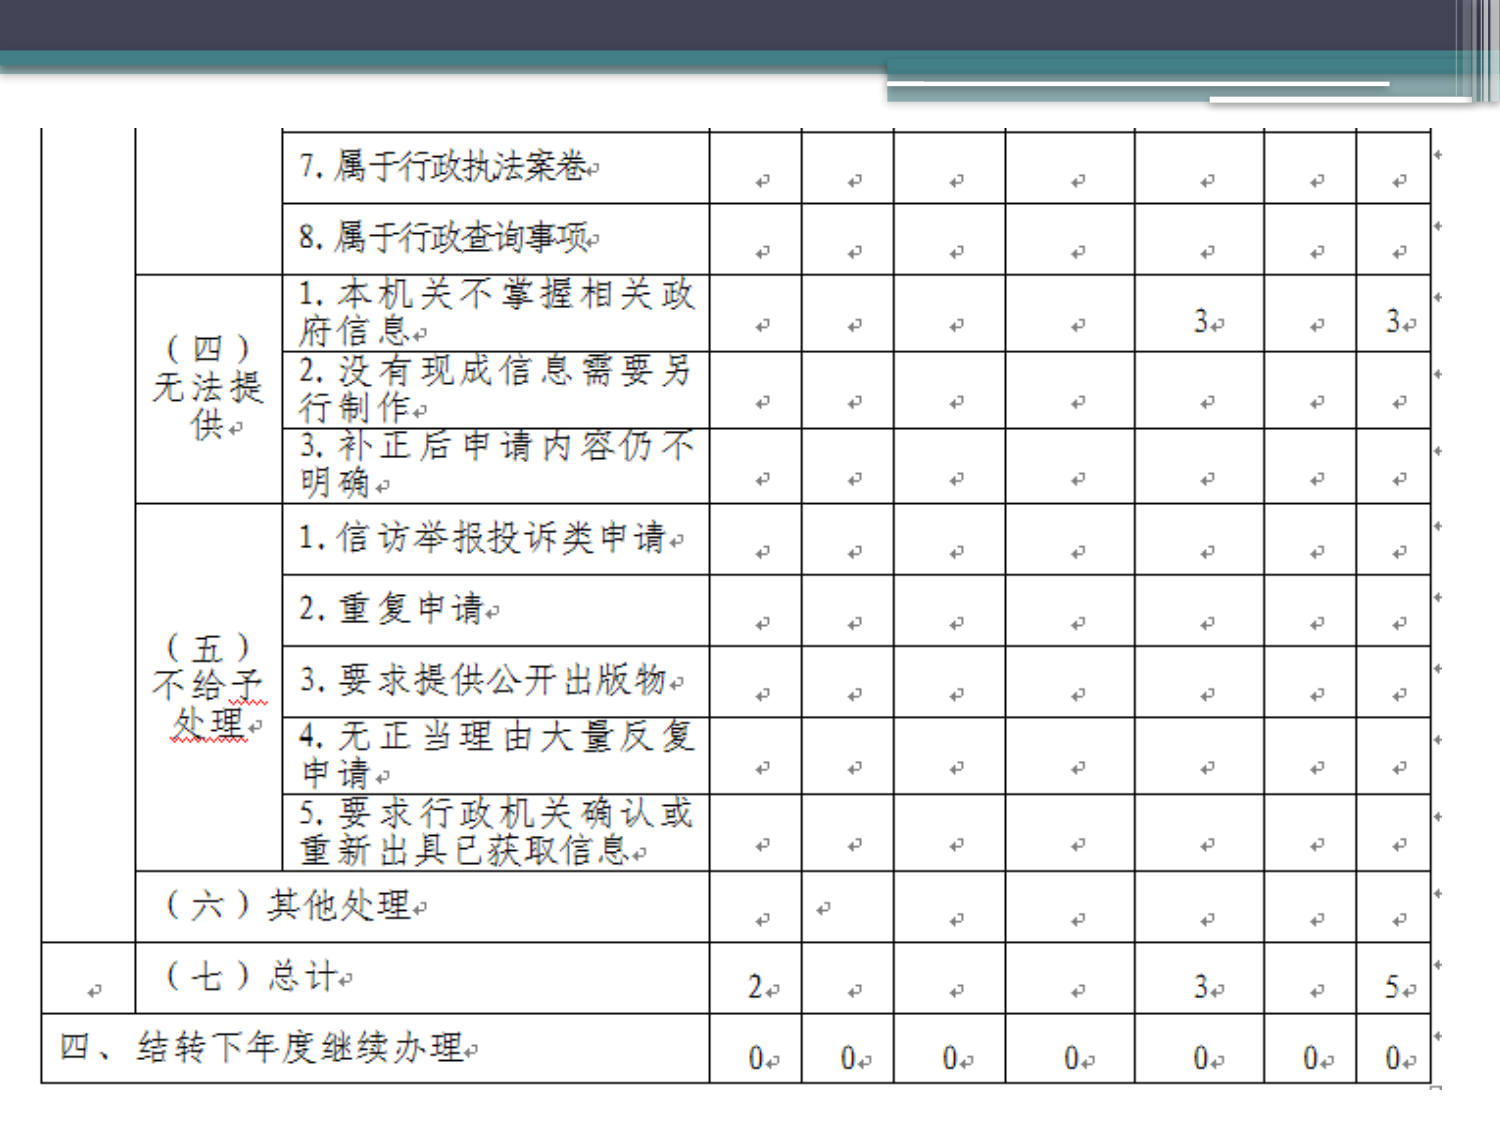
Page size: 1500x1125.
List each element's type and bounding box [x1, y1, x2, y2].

list [34, 128, 1442, 1091]
picture [0, 74, 1500, 1125]
